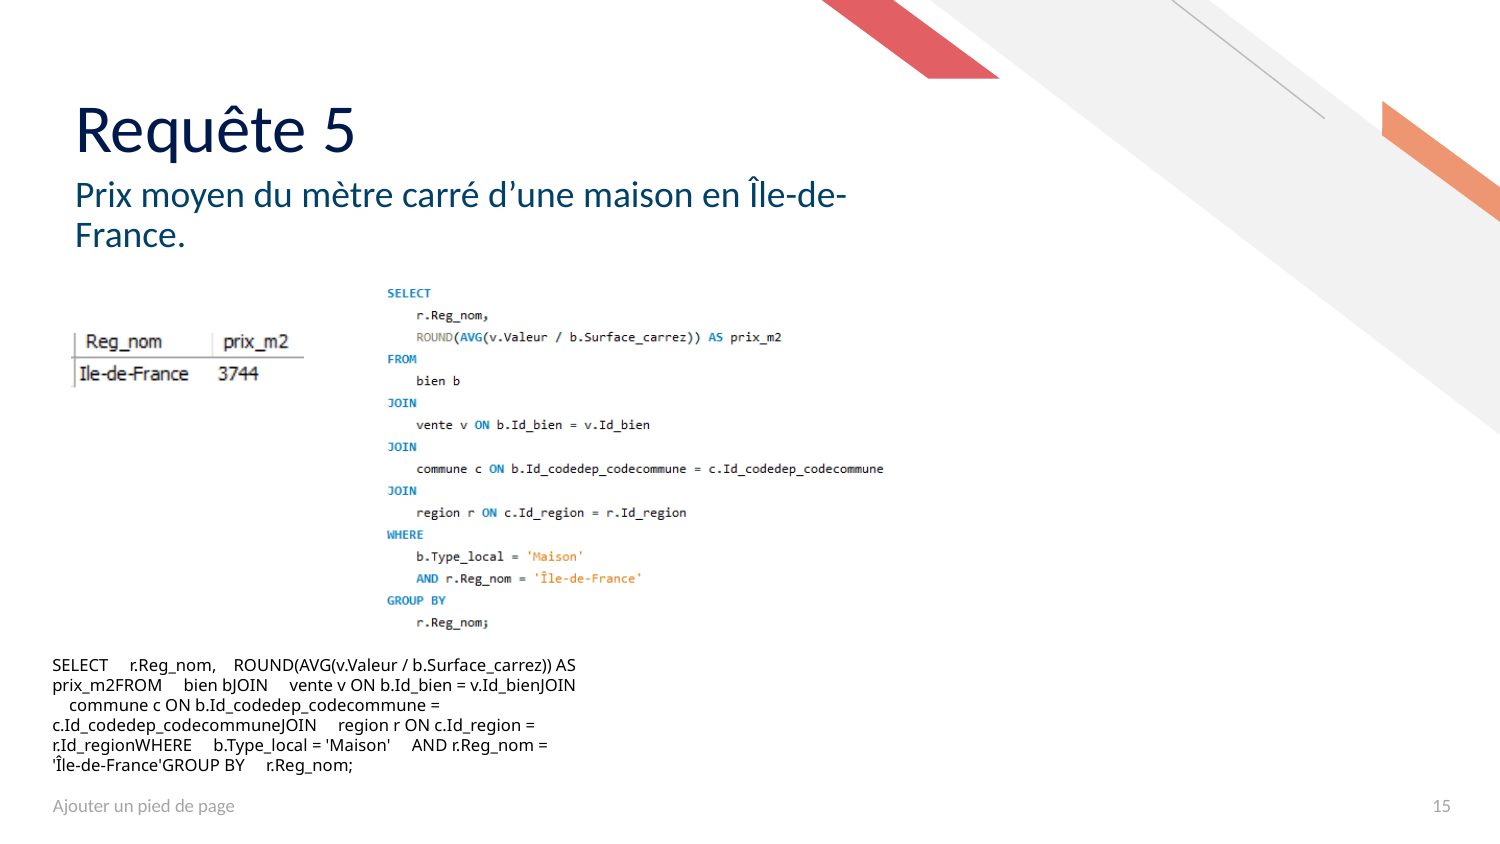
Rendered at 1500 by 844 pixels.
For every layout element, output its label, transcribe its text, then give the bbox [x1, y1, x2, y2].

picture [71, 333, 304, 391]
picture [383, 287, 889, 636]
footer Ajouter un pied de page [41, 783, 548, 827]
text_box [63, 275, 1209, 774]
list Prix moyen du mètre carré d’une maison en Île-de-France. [64, 169, 971, 245]
slide_number 15 [1371, 782, 1463, 827]
title Requête 5 [63, 25, 1090, 167]
text_box SELECT r.Reg_nom, ROUND(AVG(v.Valeur / b.Surface_carrez)) AS prix_m2FROM bien bJOIN vente v ON b.Id_bien = v.Id_bienJOIN commune c ON b.Id_codedep_codecommune = c.Id_codedep_codecommuneJOIN region r ON c.Id_region = r.Id_regionWHERE b.Type_local = 'Maison' AND r.Reg_nom = 'Île-de-France'GROUP BY r.Reg_nom; [37, 647, 595, 783]
